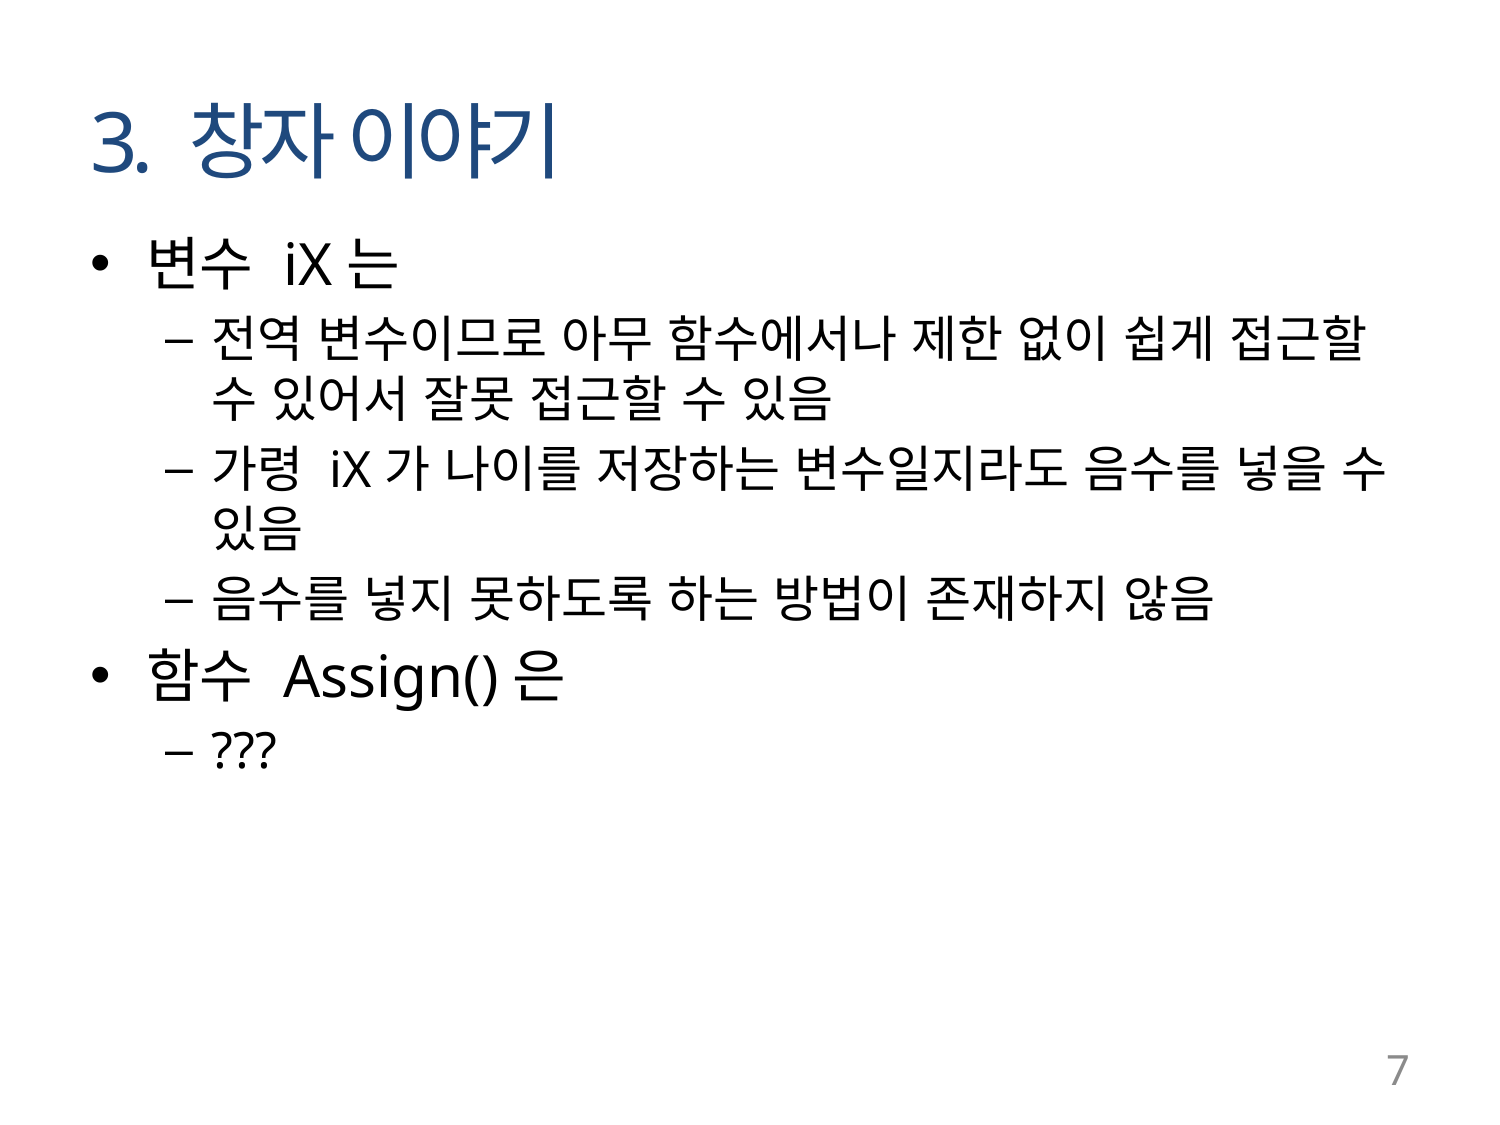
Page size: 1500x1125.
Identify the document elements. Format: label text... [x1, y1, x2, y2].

title 3. 창자 이야기 [75, 78, 1425, 200]
list 변수 iX는 전역 변수이므로 아무 함수에서나 제한 없이 쉽게 접근할 수 있어서 잘못 접근할 수 있음 가령 iX가 나이를 저장하는 변수일지라도 음수를 넣을 수 있음 음수를 넣지 못하도록 하는 방법이 존재하지 않음 함수 Assign()은 ??? [75, 219, 1425, 1012]
slide_number 7 [1074, 1042, 1425, 1103]
